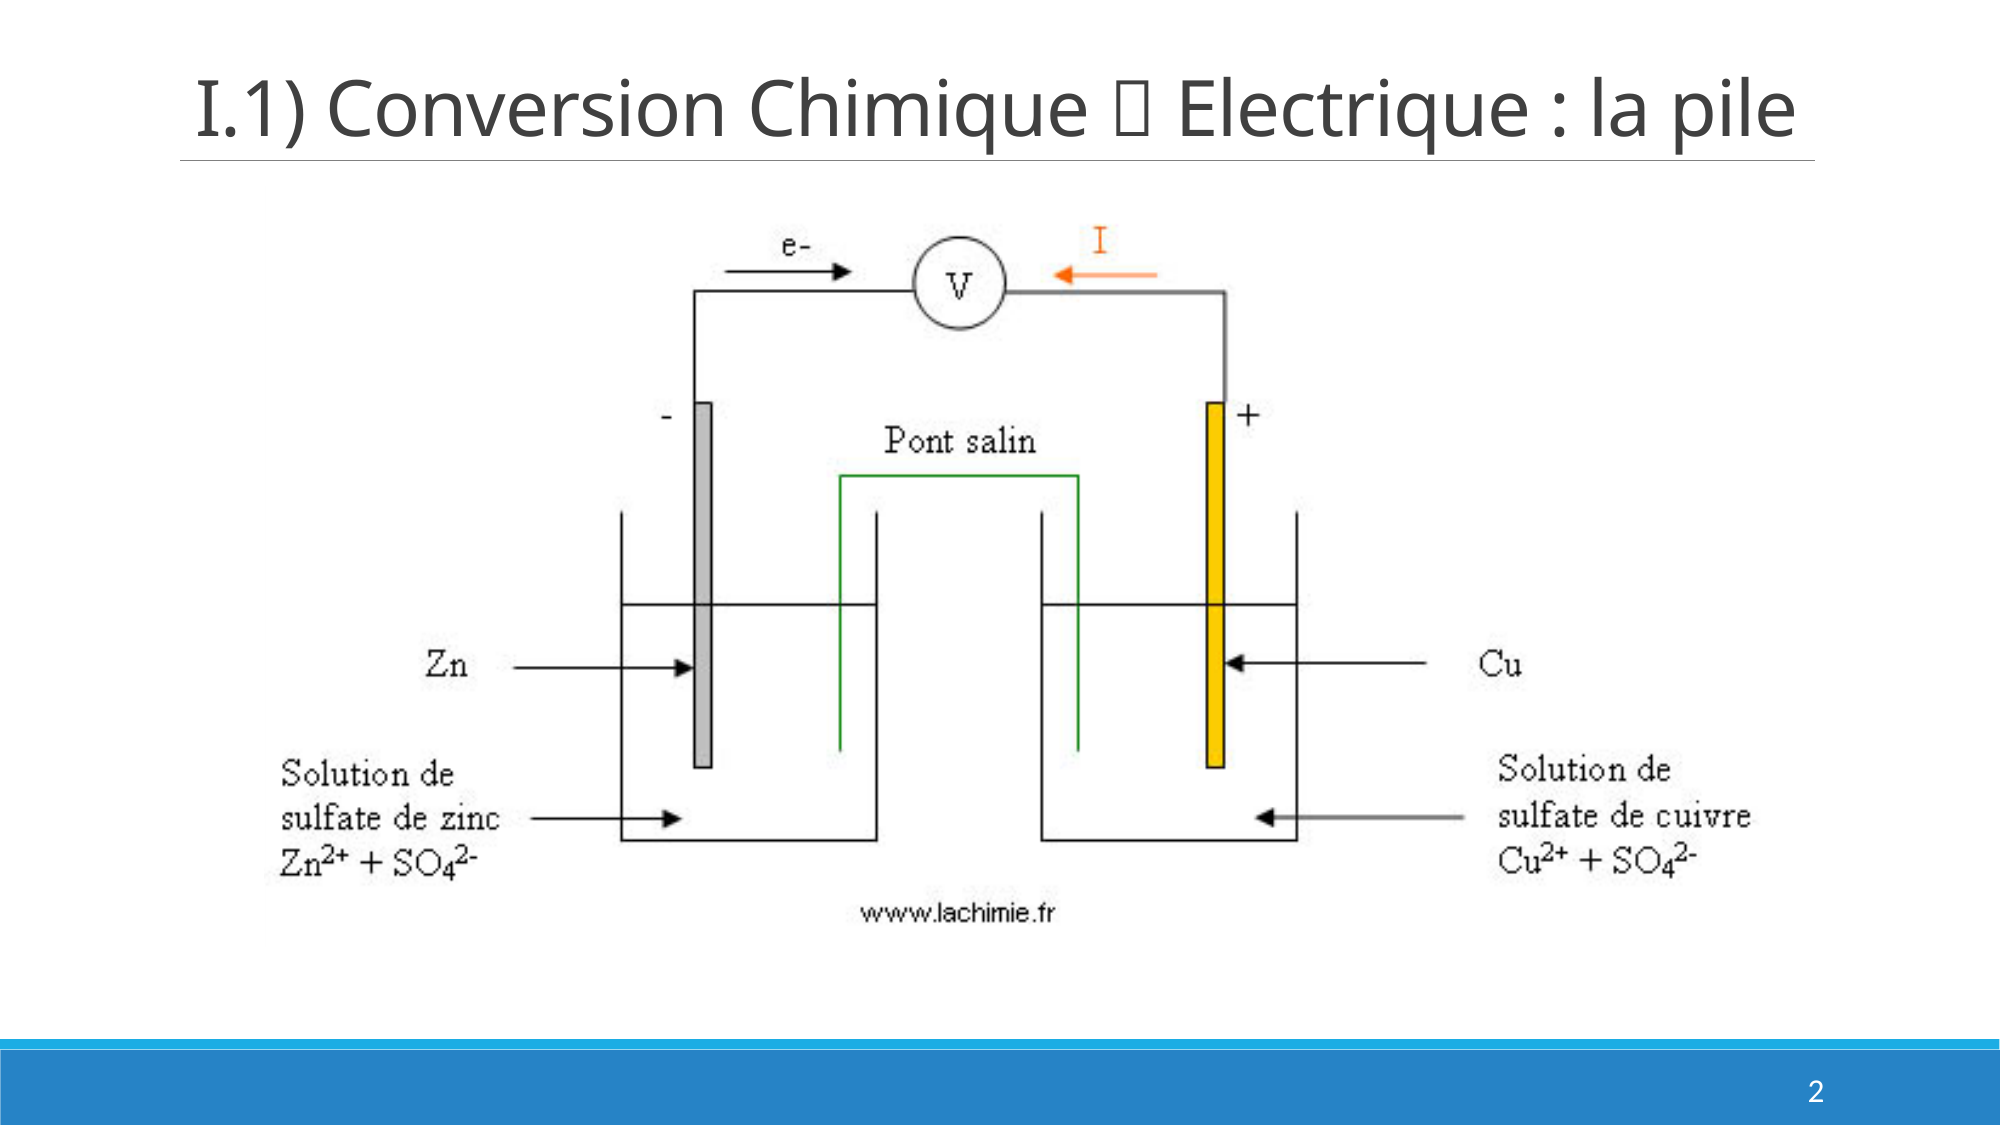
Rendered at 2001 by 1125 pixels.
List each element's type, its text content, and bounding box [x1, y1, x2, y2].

title I.1) Conversion Chimique  Electrique : la pile [180, 47, 1830, 161]
picture [263, 185, 1771, 947]
slide_number 2 [1624, 1059, 1840, 1120]
